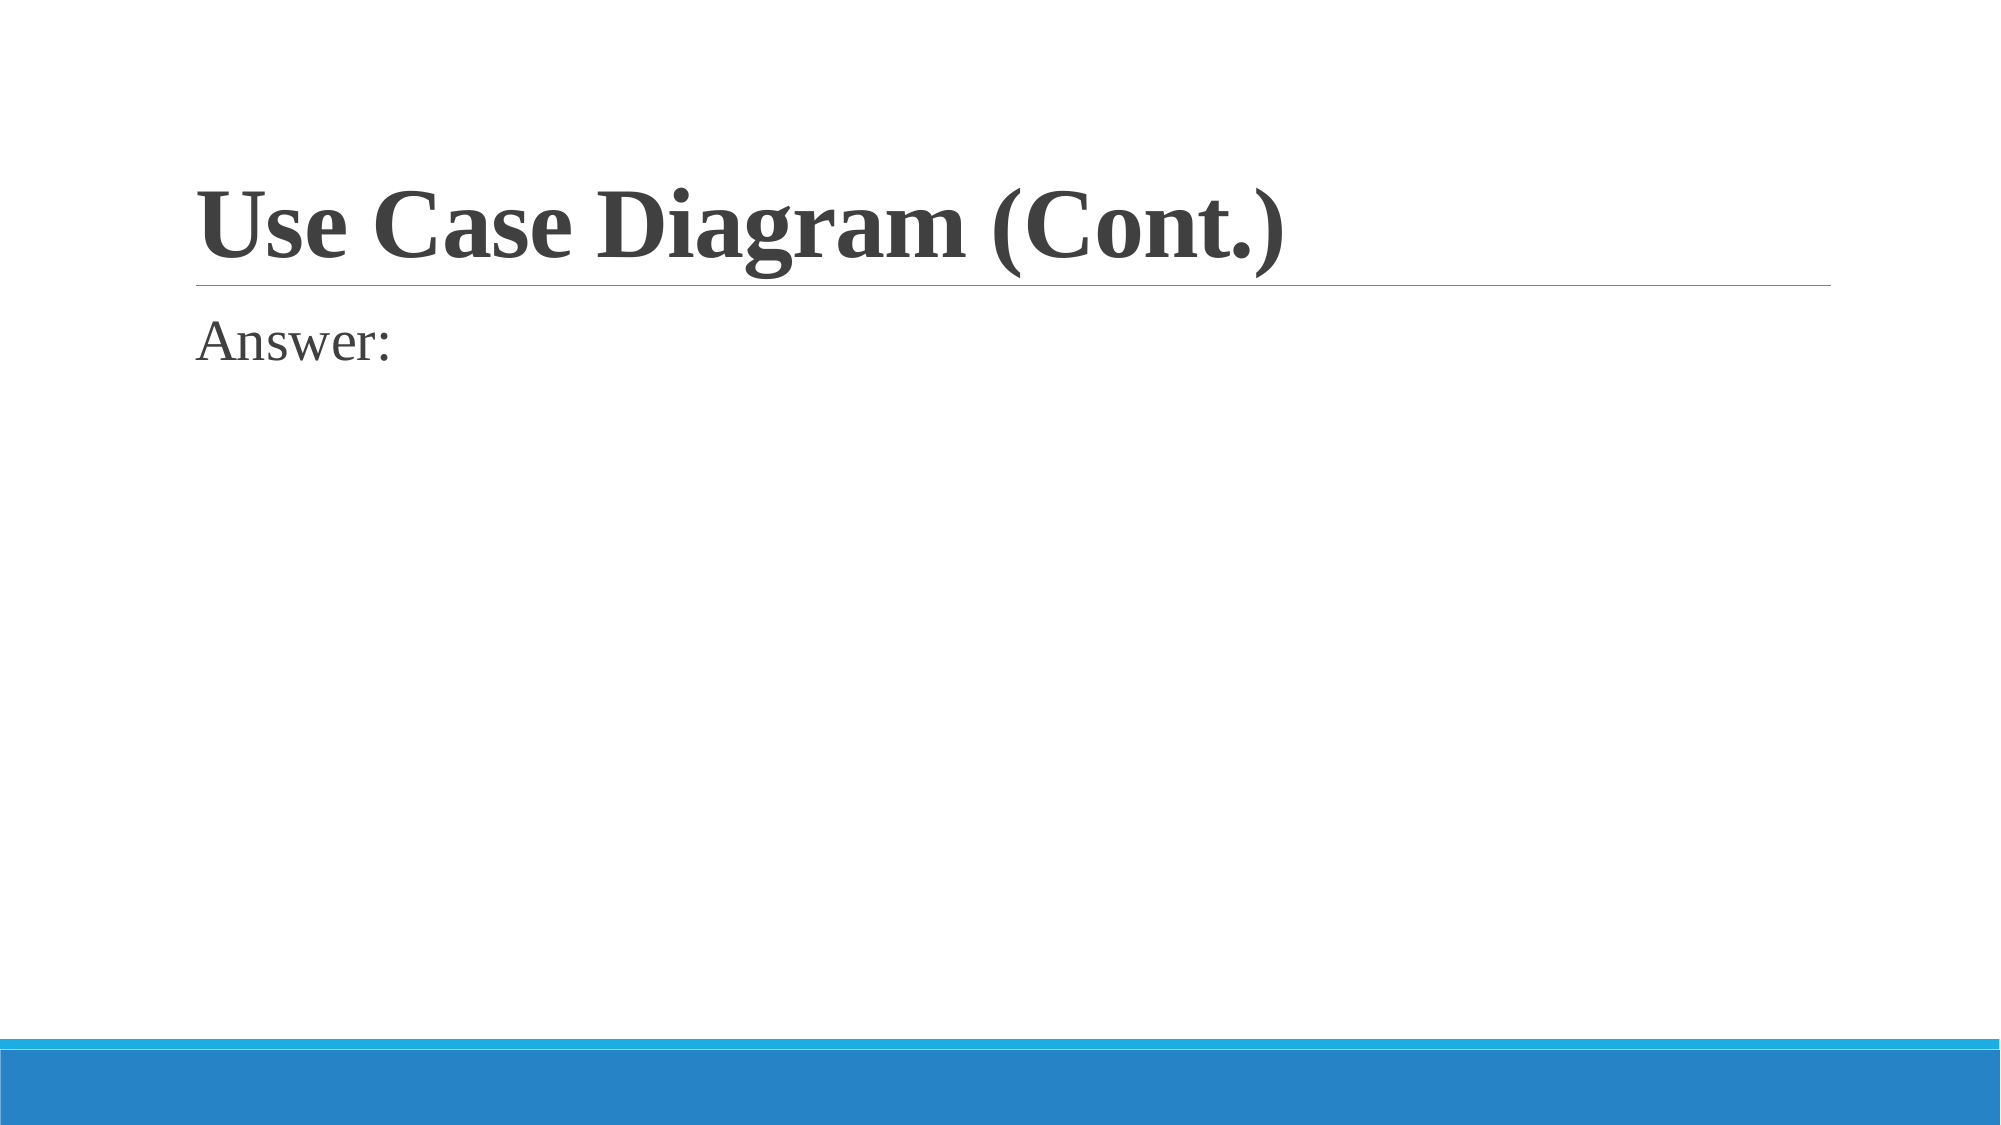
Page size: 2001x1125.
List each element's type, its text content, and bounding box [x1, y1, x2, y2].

list Answer: [180, 302, 1830, 963]
title Use Case Diagram (Cont.) [180, 47, 1830, 285]
